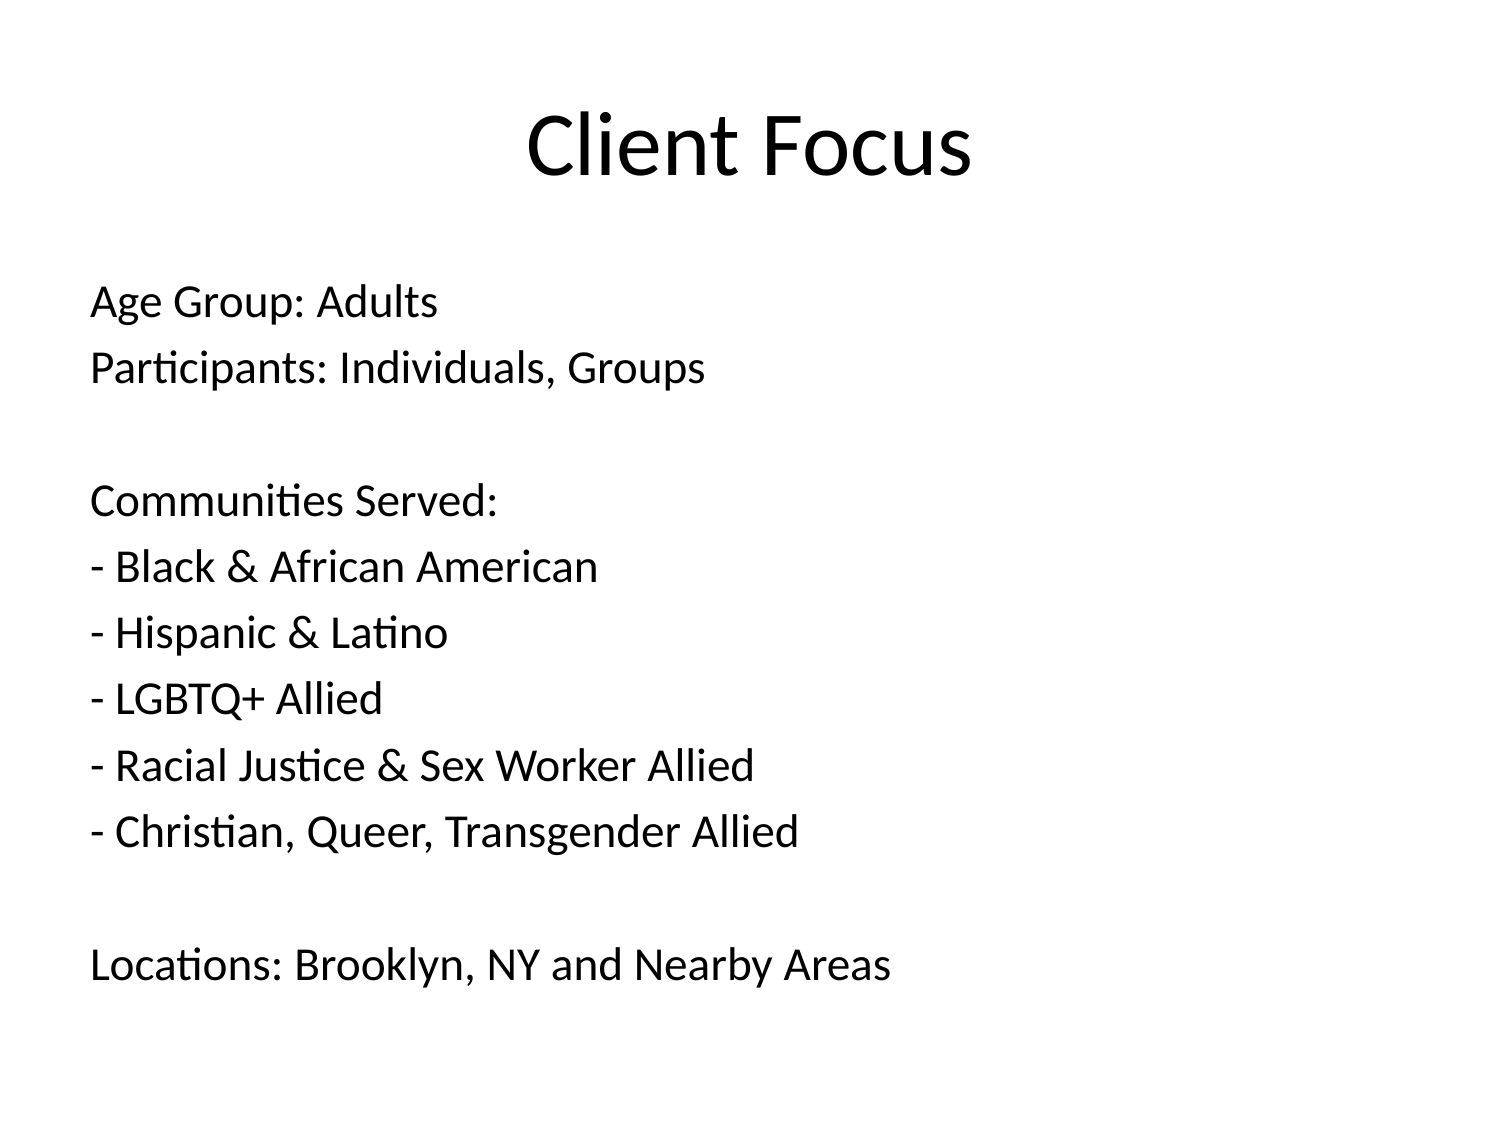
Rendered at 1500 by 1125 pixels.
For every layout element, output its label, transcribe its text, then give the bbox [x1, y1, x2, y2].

list Age Group: Adults Participants: Individuals, Groups Communities Served: - Black & African American - Hispanic & Latino - LGBTQ+ Allied - Racial Justice & Sex Worker Allied - Christian, Queer, Transgender Allied Locations: Brooklyn, NY and Nearby Areas [75, 262, 1425, 1005]
title Client Focus [75, 45, 1425, 233]
